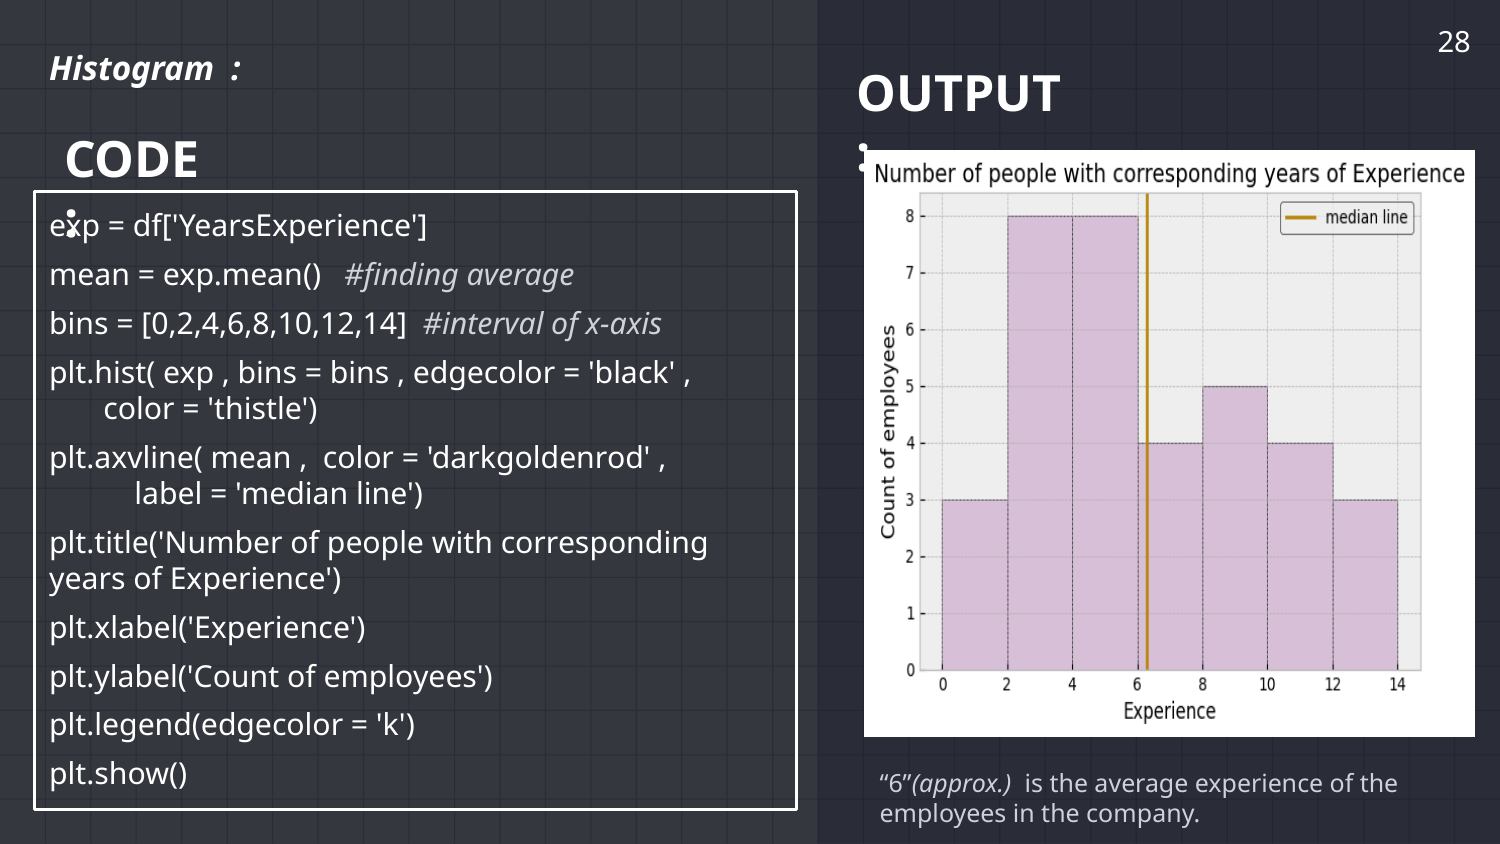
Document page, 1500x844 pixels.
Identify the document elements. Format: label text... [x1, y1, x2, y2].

slide_number ‹#› [1408, 0, 1500, 88]
picture [864, 150, 1476, 737]
title CODE : [49, 112, 242, 191]
text_box “6”(approx.) is the average experience of the employees in the company. [864, 752, 1451, 843]
text_box Histogram : [34, 32, 766, 102]
title OUTPUT : [841, 46, 1085, 126]
list exp = df['YearsExperience'] mean = exp.mean() #finding average bins = [0,2,4,6,8,10,12,14] #interval of x-axis plt.hist( exp , bins = bins , edgecolor = 'black' , color = 'thistle') plt.axvline( mean , color = 'darkgoldenrod' , label = 'median line') plt.title('Number of people with corresponding years of Experience') plt.xlabel('Experience') plt.ylabel('Count of employees') plt.legend(edgecolor = 'k') plt.show() [34, 191, 797, 810]
